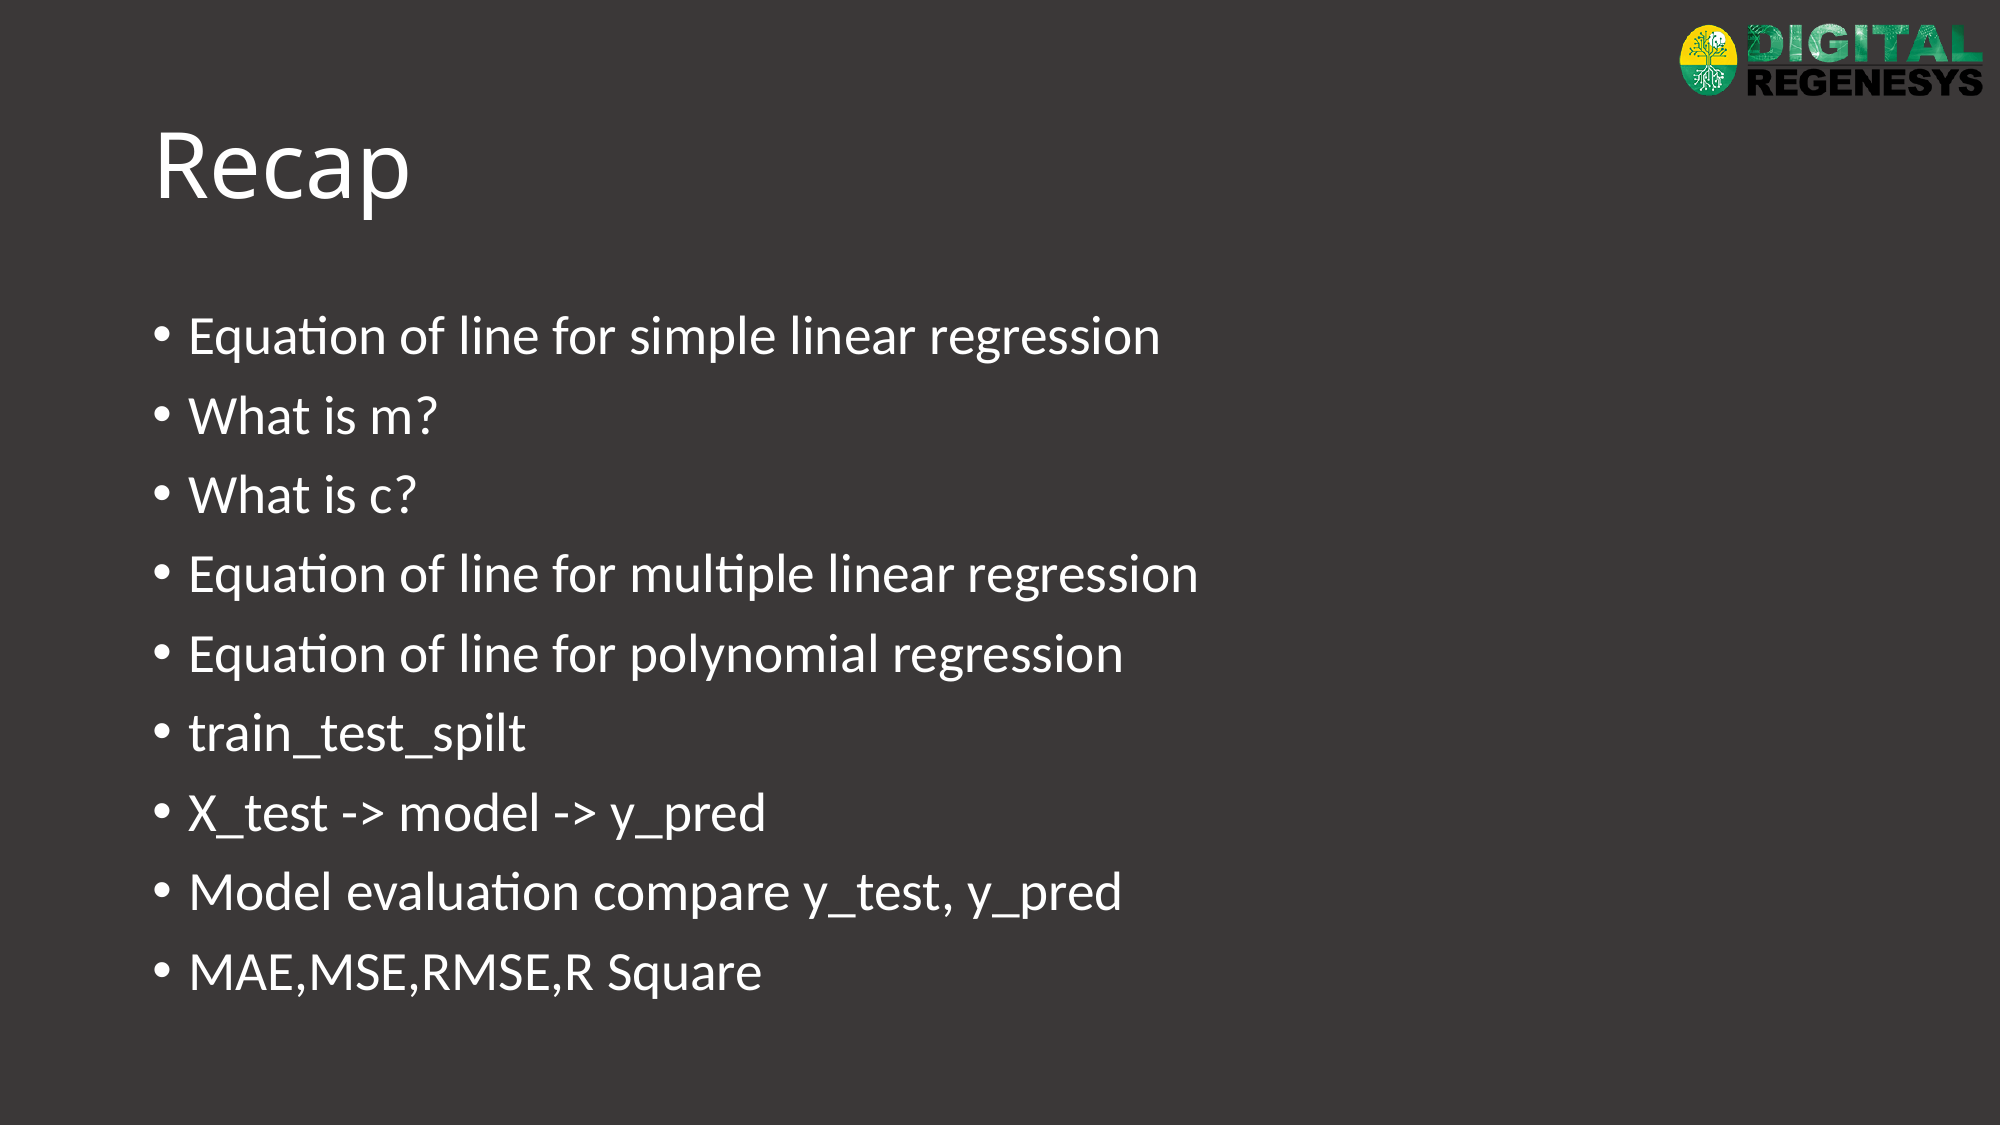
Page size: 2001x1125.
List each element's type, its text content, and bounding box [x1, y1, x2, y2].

list Equation of line for simple linear regression What is m? What is c? Equation of line for multiple linear regression Equation of line for polynomial regression train_test_spilt X_test -> model -> y_pred Model evaluation compare y_test, y_pred MAE,MSE,RMSE,R Square [137, 299, 1863, 1014]
title Recap [137, 59, 1863, 278]
picture [1679, 20, 1989, 99]
